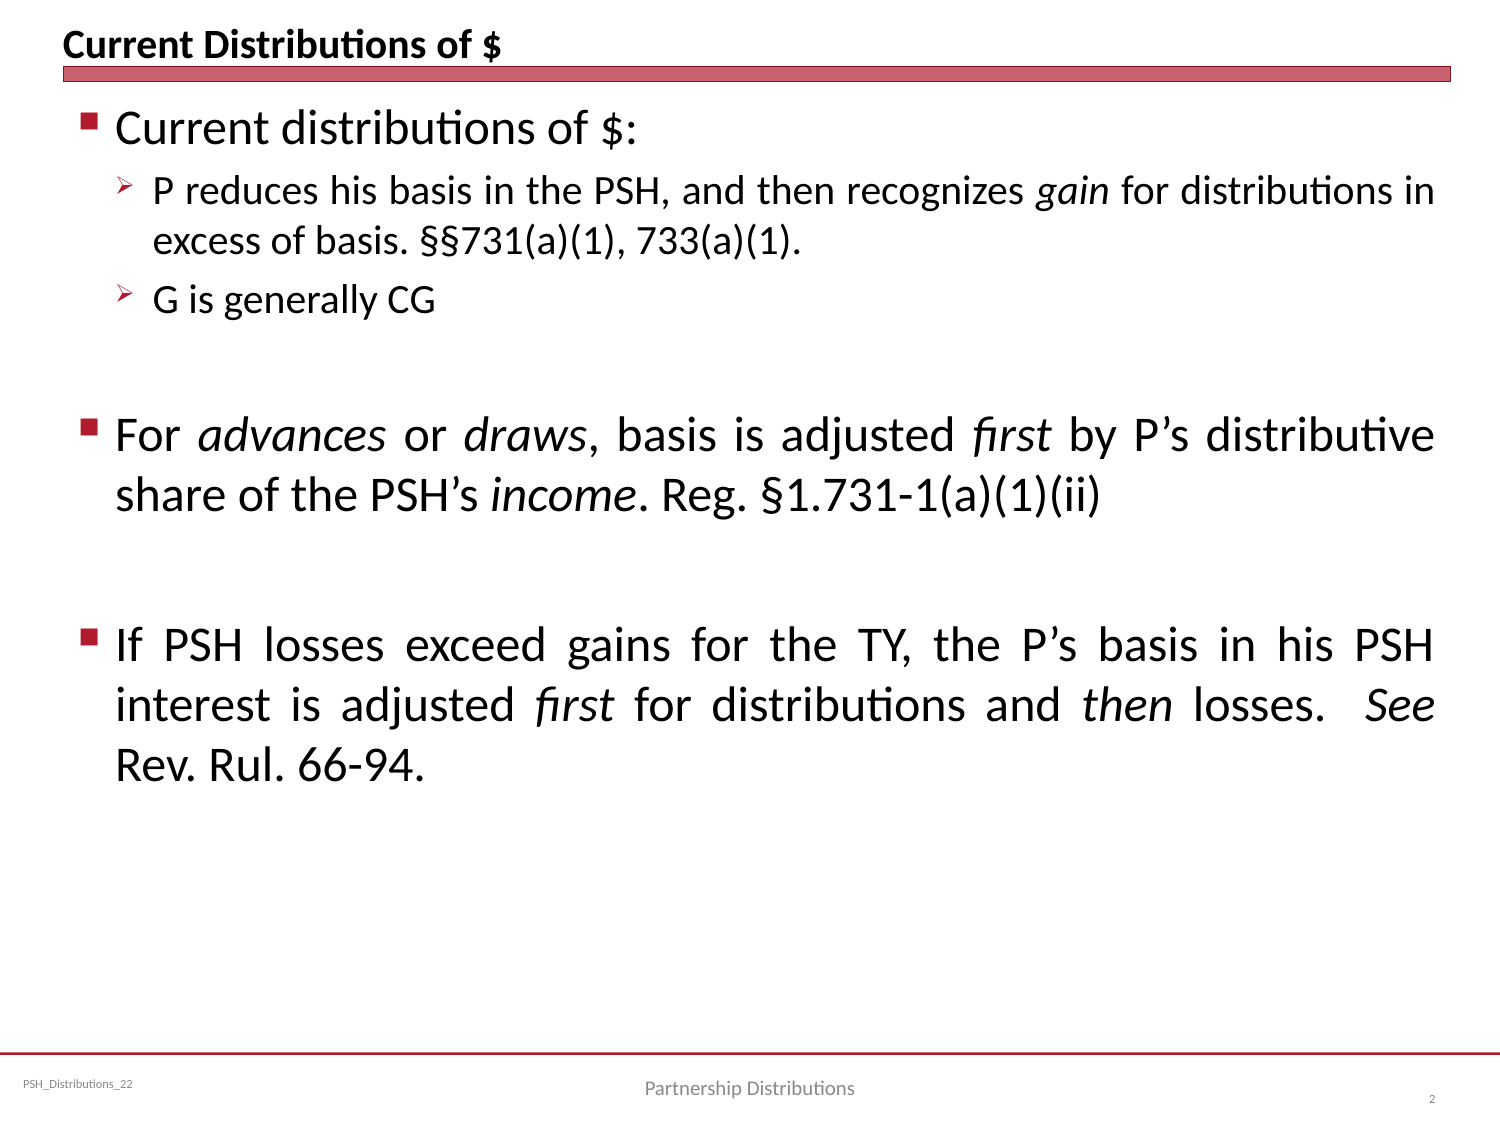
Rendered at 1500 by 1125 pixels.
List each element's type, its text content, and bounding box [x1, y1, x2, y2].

footer Partnership Distributions [512, 1056, 988, 1117]
list Current distributions of $: P reduces his basis in the PSH, and then recognizes gain for distributions in excess of basis. §§731(a)(1), 733(a)(1). G is generally CG For advances or draws, basis is adjusted first by P’s distributive share of the PSH’s income. Reg. §1.731-1(a)(1)(ii) If PSH losses exceed gains for the TY, the P’s basis in his PSH interest is adjusted first for distributions and then losses. See Rev. Rul. 66-94. [63, 87, 1451, 1041]
slide_number 2 [1375, 1061, 1451, 1122]
title Current Distributions of $ [62, 6, 1451, 67]
